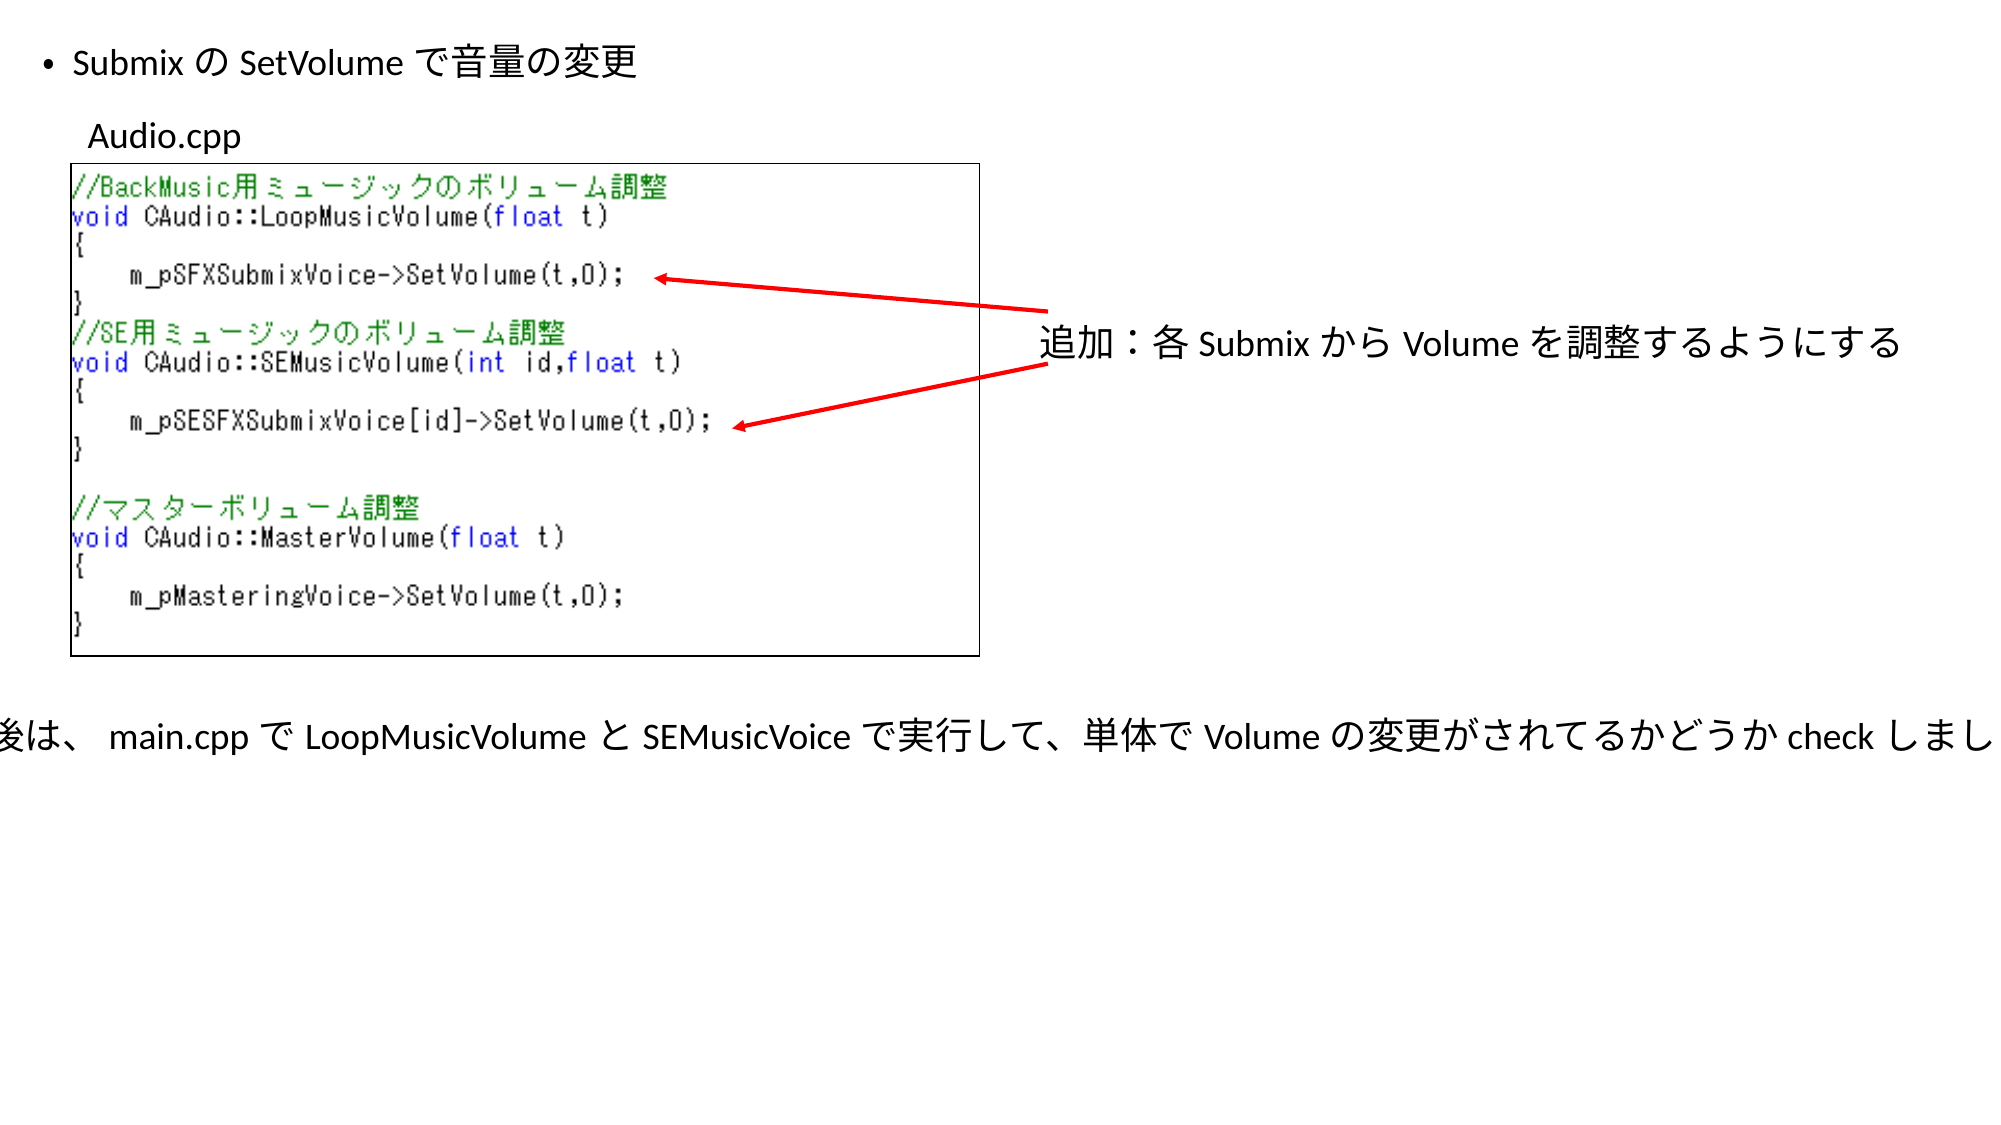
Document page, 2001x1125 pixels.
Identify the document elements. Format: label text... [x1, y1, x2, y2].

text_box ・ SubmixのSetVolumeで音量の変更 [27, 30, 653, 91]
text_box 後は、main.cppでLoopMusicVolumeとSEMusicVoiceで実行して、単体でVolumeの変更がされてるかどうかcheckしましょう [0, 704, 2000, 765]
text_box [653, 277, 1048, 312]
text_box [732, 363, 1048, 429]
picture [71, 164, 979, 656]
text_box 追加：各SubmixからVolumeを調整するようにする [1024, 311, 1919, 372]
text_box Audio.cpp [72, 103, 257, 164]
